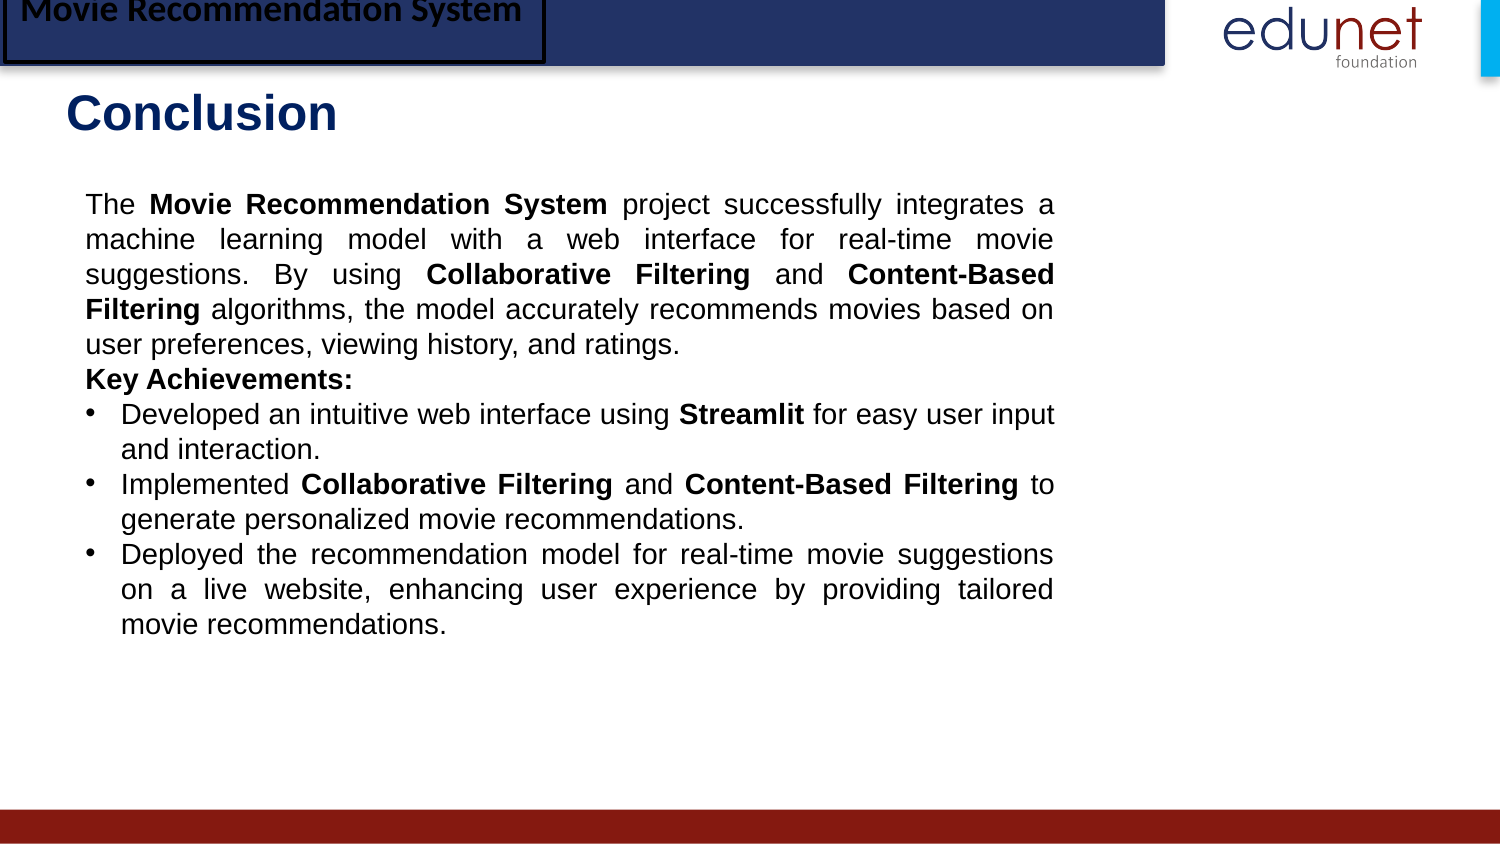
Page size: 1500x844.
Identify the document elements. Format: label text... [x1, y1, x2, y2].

picture [1219, 4, 1424, 72]
text_box Movie Recommendation System [3, 0, 546, 64]
title Conclusion [51, 72, 1449, 229]
text_box The Movie Recommendation System project successfully integrates a machine learning model with a web interface for real-time movie suggestions. By using Collaborative Filtering and Content-Based Filtering algorithms, the model accurately recommends movies based on user preferences, viewing history, and ratings. Key Achievements: Developed an intuitive web interface using Streamlit for easy user input and interaction. Implemented Collaborative Filtering and Content-Based Filtering to generate personalized movie recommendations. Deployed the recommendation model for real-time movie suggestions on a live website, enhancing user experience by providing tailored movie recommendations. [70, 178, 1070, 683]
